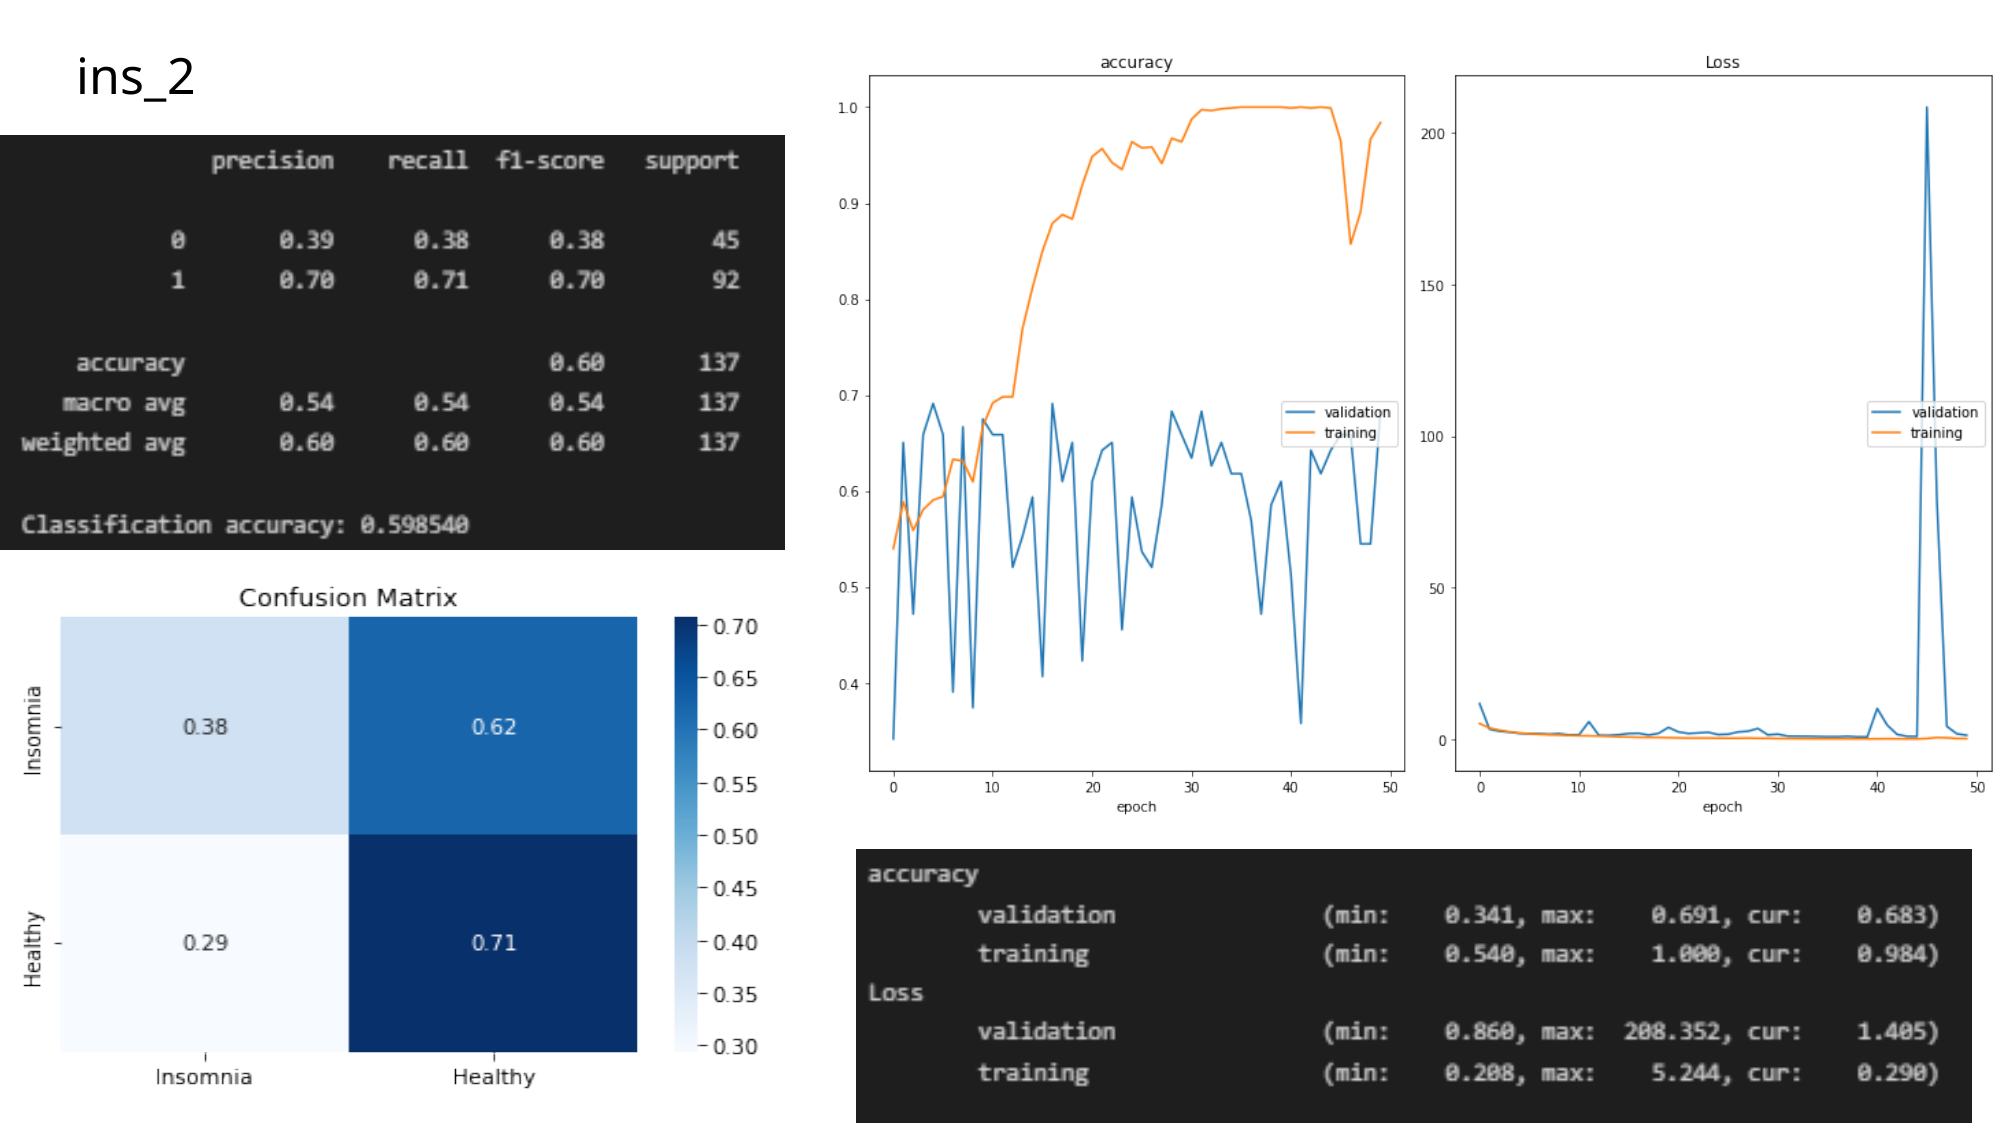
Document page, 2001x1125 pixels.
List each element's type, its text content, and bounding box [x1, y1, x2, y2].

picture [9, 573, 776, 1101]
picture [856, 849, 1972, 1123]
picture [0, 135, 785, 551]
text_box ins_2 [56, 24, 640, 125]
picture [828, 45, 2000, 823]
